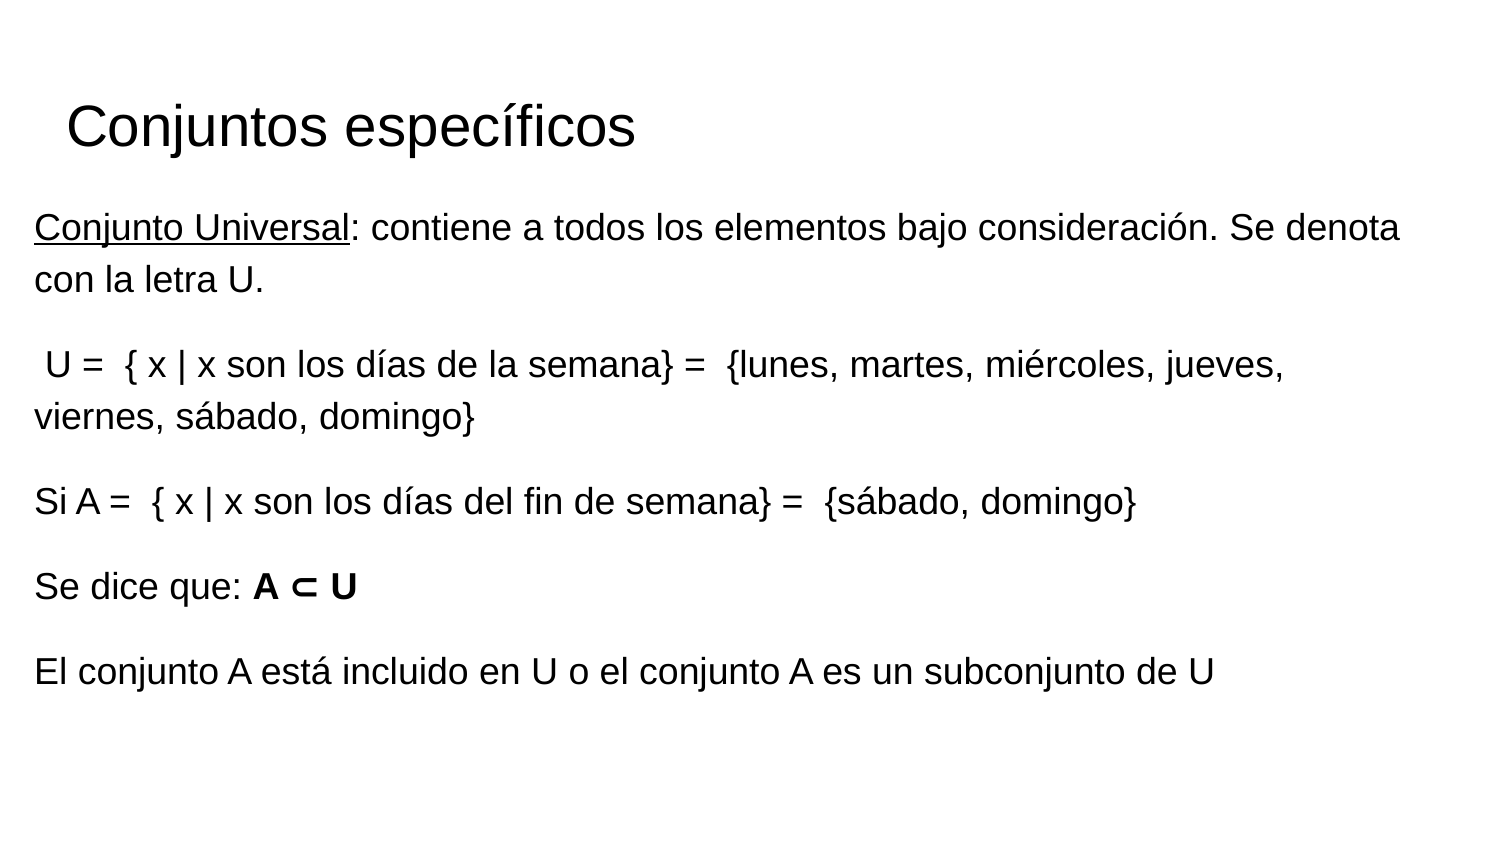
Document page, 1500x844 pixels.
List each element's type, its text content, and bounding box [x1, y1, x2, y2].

title Conjuntos específicos [51, 72, 1449, 167]
list Conjunto Universal: contiene a todos los elementos bajo consideración. Se denota con la letra U. U = { x | x son los días de la semana} = {lunes, martes, miércoles, jueves, viernes, sábado, domingo} Si A = { x | x son los días del fin de semana} = {sábado, domingo} Se dice que: A ⊂ U El conjunto A está incluido en U o el conjunto A es un subconjunto de U [19, 181, 1417, 742]
